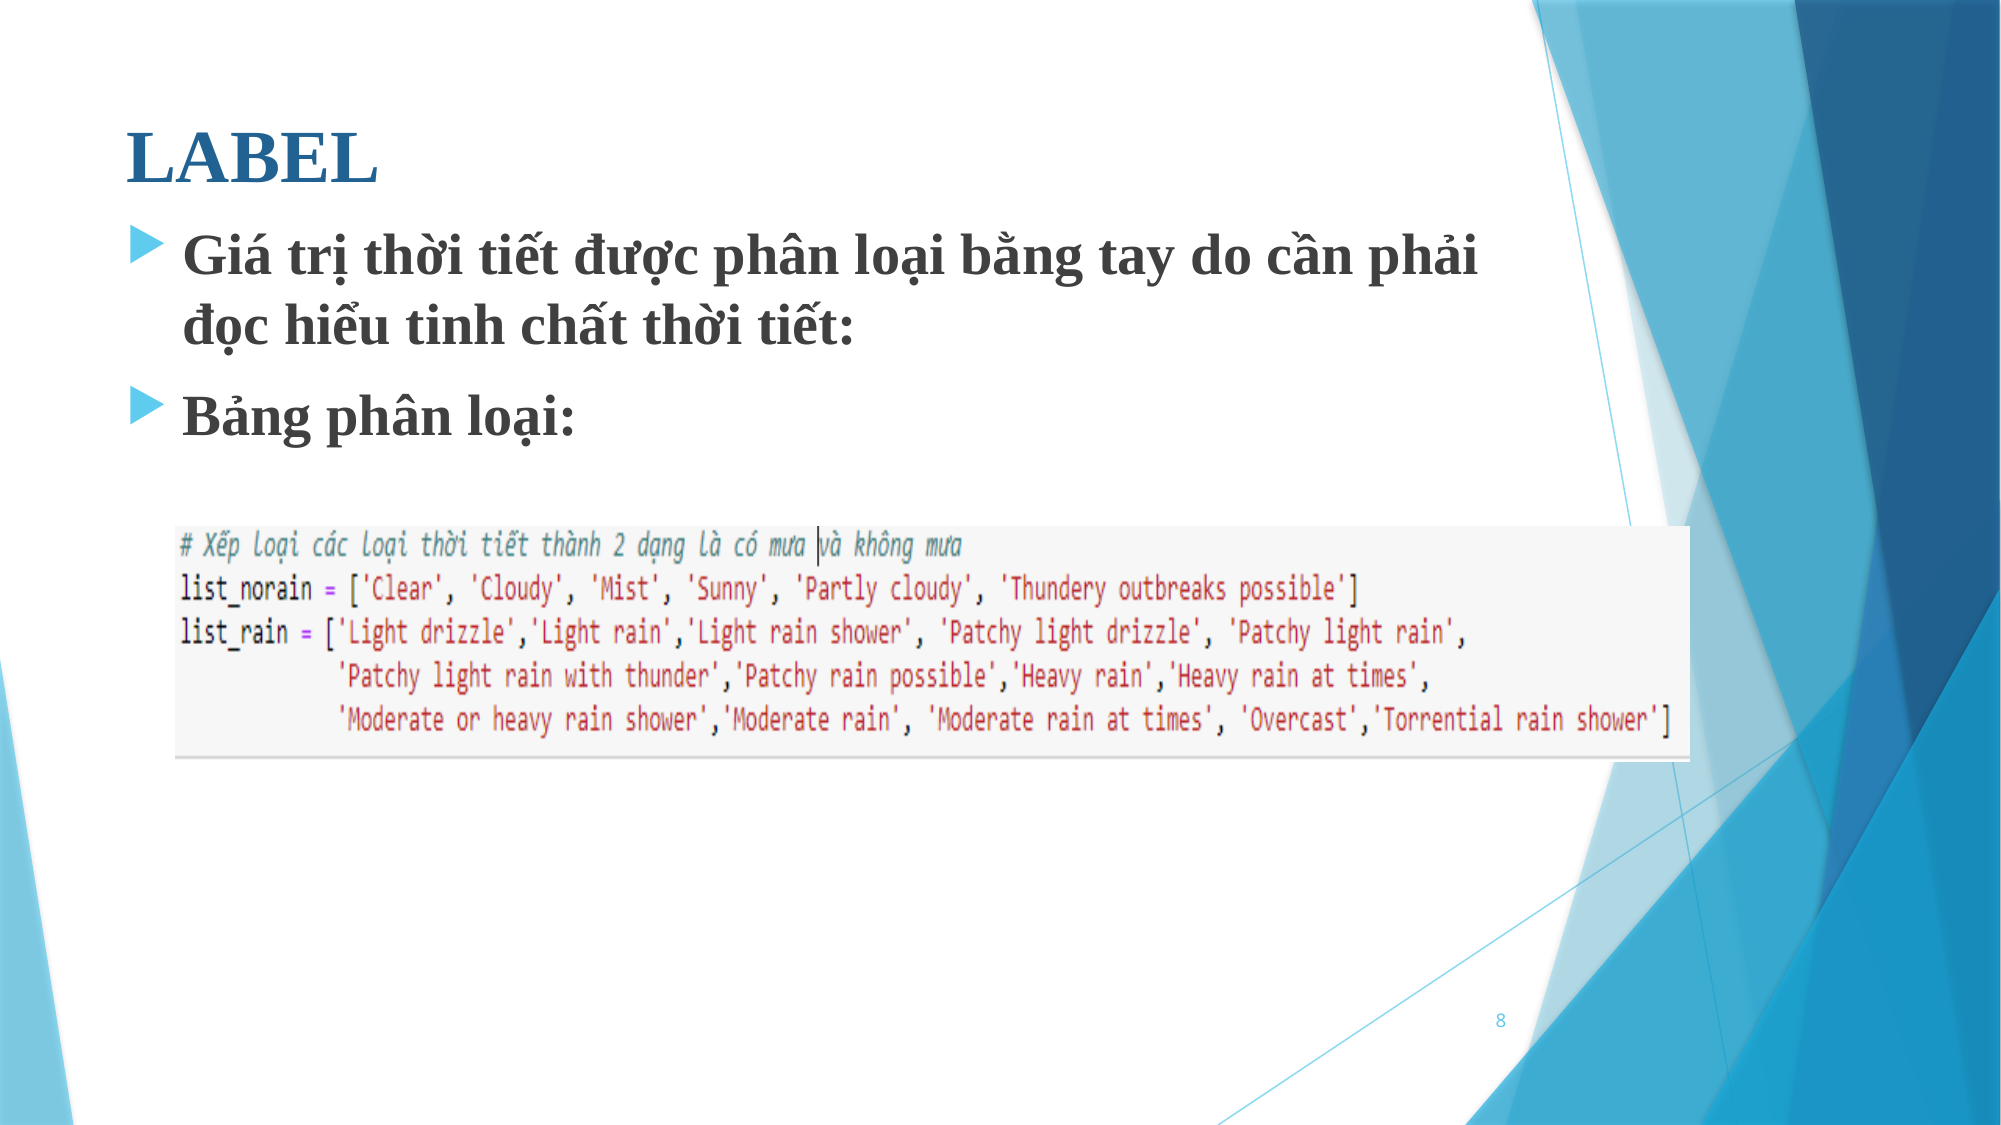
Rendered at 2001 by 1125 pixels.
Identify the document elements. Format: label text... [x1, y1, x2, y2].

list Giá trị thời tiết được phân loại bằng tay do cần phải đọc hiểu tinh chất thời tiết: Bảng phân loại: [111, 208, 1522, 845]
title LABEL [111, 99, 1522, 208]
picture [174, 526, 1691, 763]
slide_number 8 [1409, 991, 1522, 1051]
